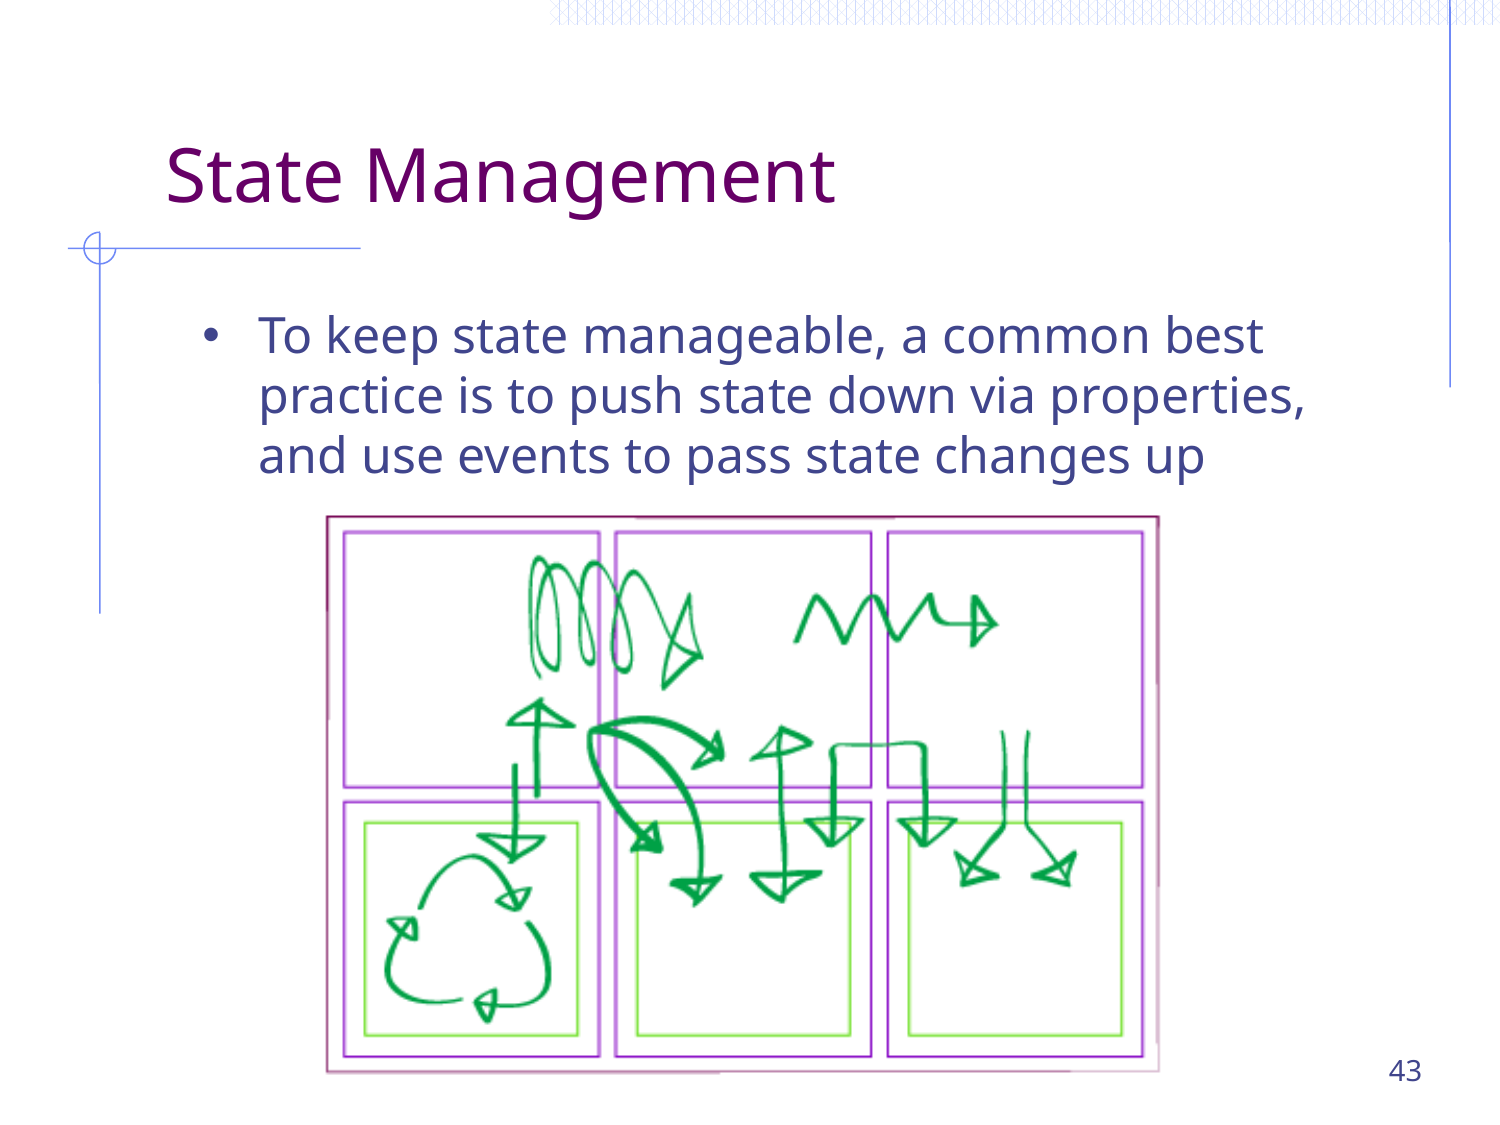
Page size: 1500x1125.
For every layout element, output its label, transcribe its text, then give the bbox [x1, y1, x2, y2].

picture [312, 489, 1201, 1101]
title State Management [150, 37, 1425, 225]
slide_number 43 [1204, 1025, 1438, 1100]
text_box To keep state manageable, a common best practice is to push state down via properties, and use events to pass state changes up [187, 296, 1325, 492]
